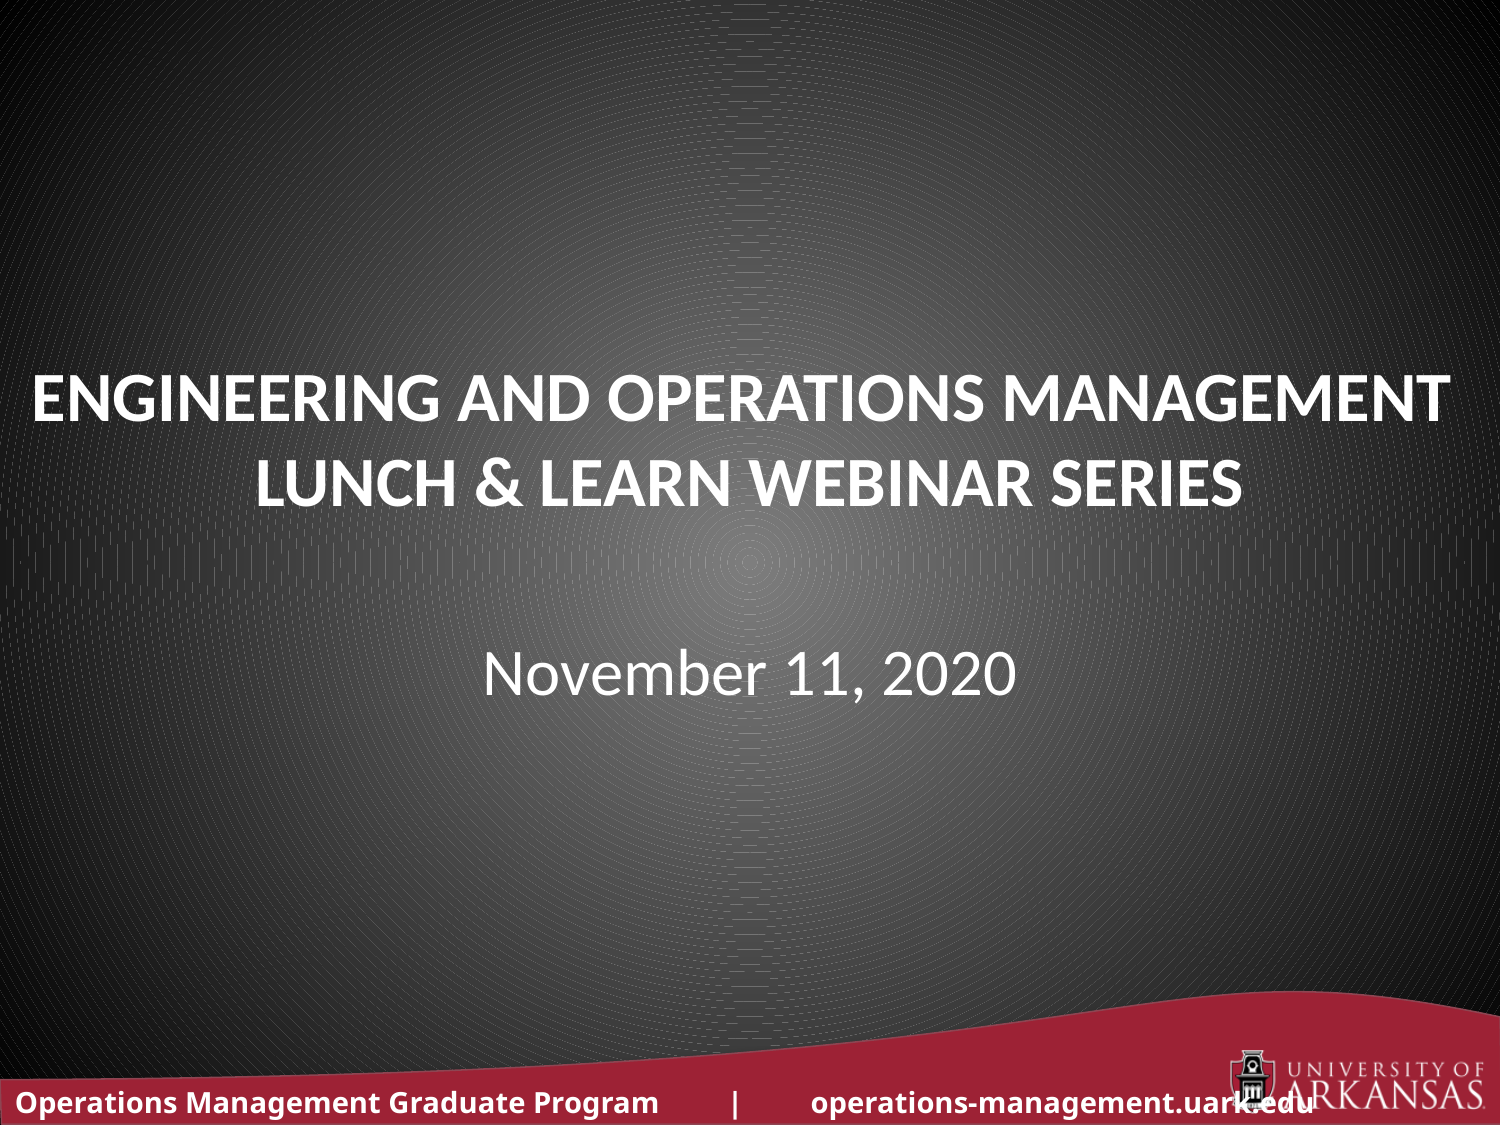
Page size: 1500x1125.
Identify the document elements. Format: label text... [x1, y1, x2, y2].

text_box November 11, 2020 [224, 621, 1275, 909]
picture [1208, 1044, 1497, 1121]
text_box Engineering and Operations Management Lunch & Learn Webinar Series [9, 314, 1490, 642]
